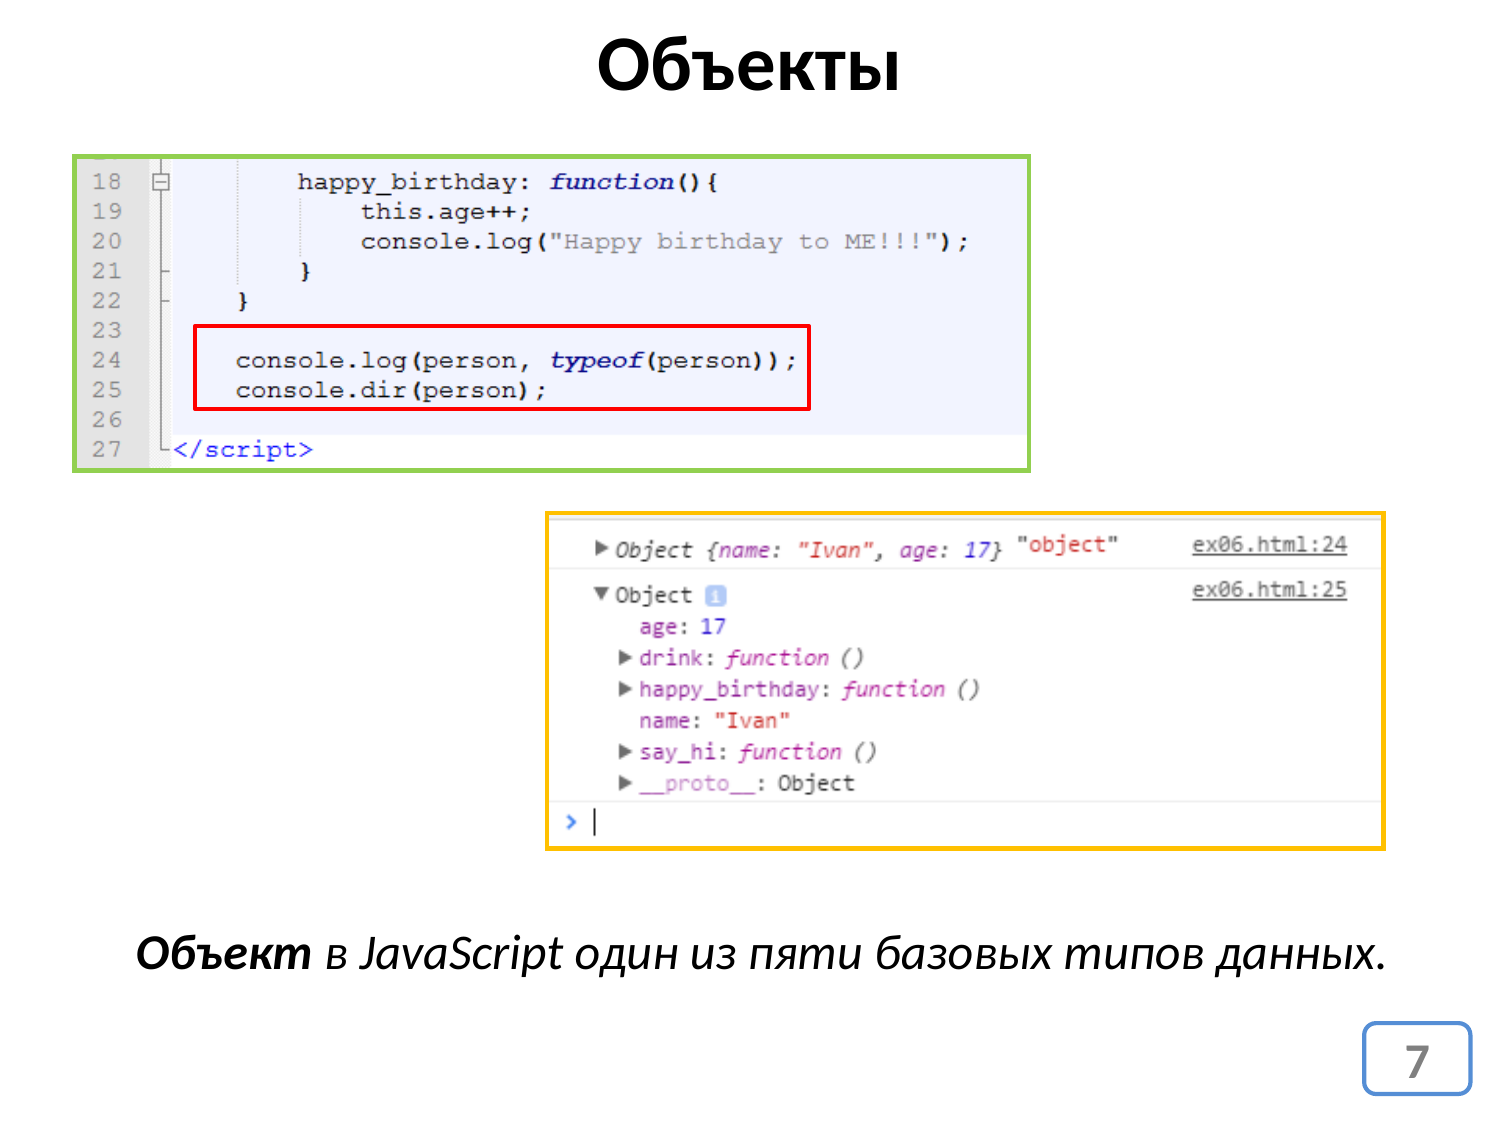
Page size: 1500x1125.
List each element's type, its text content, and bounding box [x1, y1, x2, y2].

picture [548, 514, 1382, 847]
title Объекты [75, 3, 1425, 114]
picture [76, 158, 1027, 469]
text_box Объект в JavaScript один из пяти базовых типов данных. [112, 911, 1424, 987]
text_box 7 [1362, 1021, 1473, 1097]
